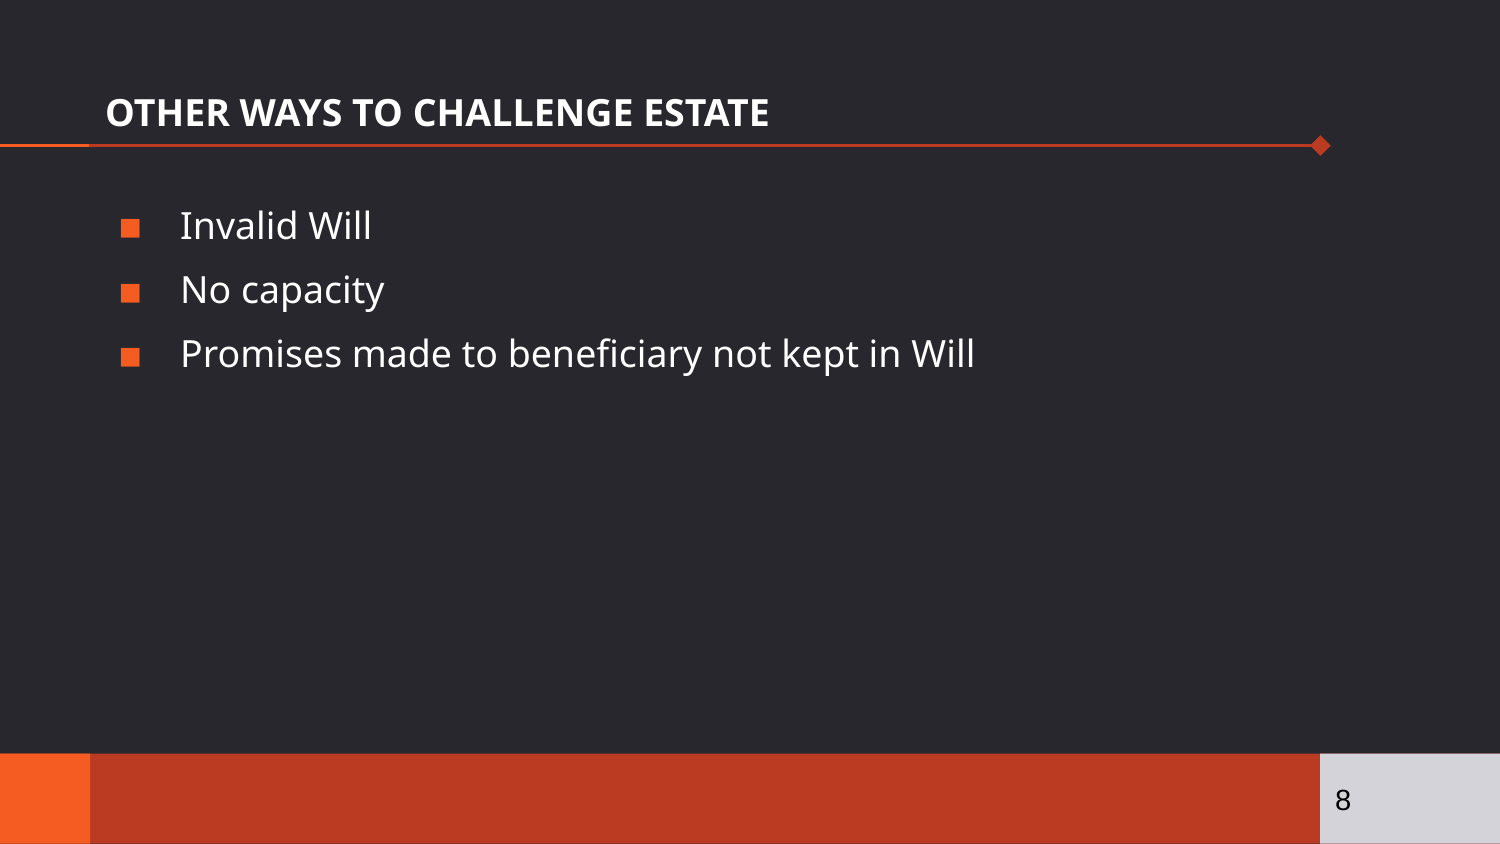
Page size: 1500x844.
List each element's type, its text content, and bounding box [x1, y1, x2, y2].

slide_number 8 [1320, 753, 1500, 844]
list Invalid Will No capacity Promises made to beneficiary not kept in Will [90, 180, 1320, 664]
title OTHER WAYS TO CHALLENGE ESTATE [90, 59, 1320, 150]
